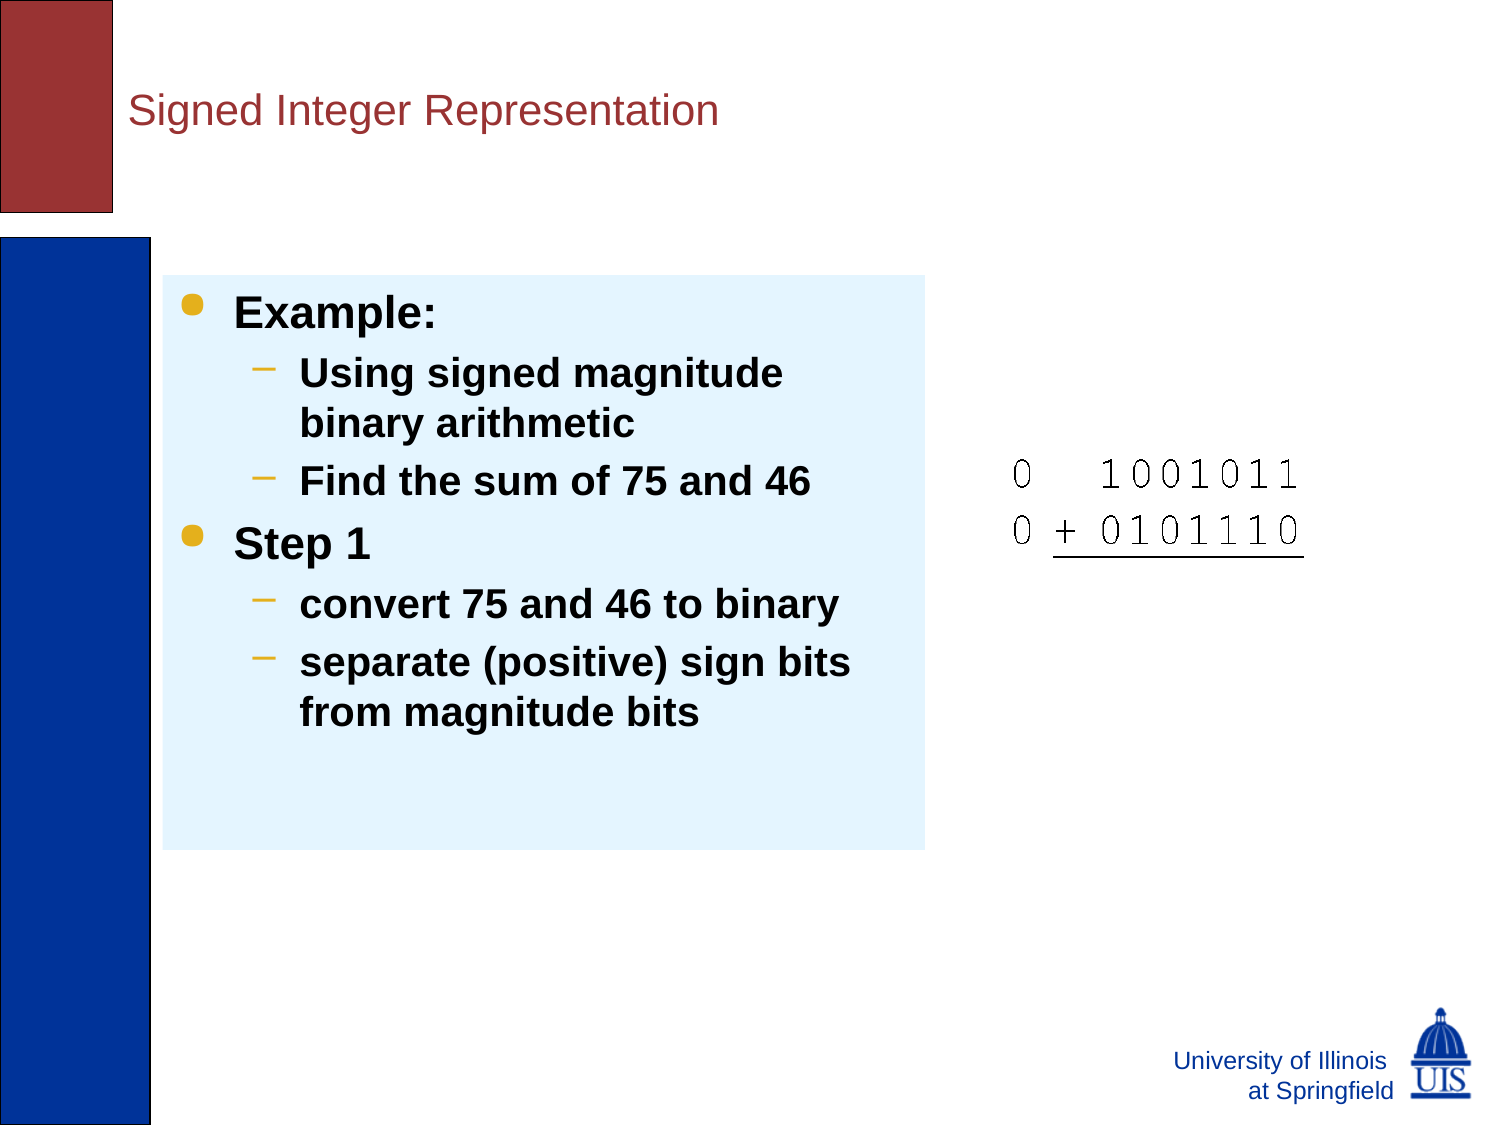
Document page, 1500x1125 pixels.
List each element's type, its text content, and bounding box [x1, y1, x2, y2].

picture [1409, 1006, 1473, 1102]
picture [949, 374, 1388, 684]
list Example: Using signed magnitude binary arithmetic Find the sum of 75 and 46 Step 1 convert 75 and 46 to binary separate (positive) sign bits from magnitude bits [162, 275, 925, 850]
title Signed Integer Representation [112, 62, 1338, 153]
